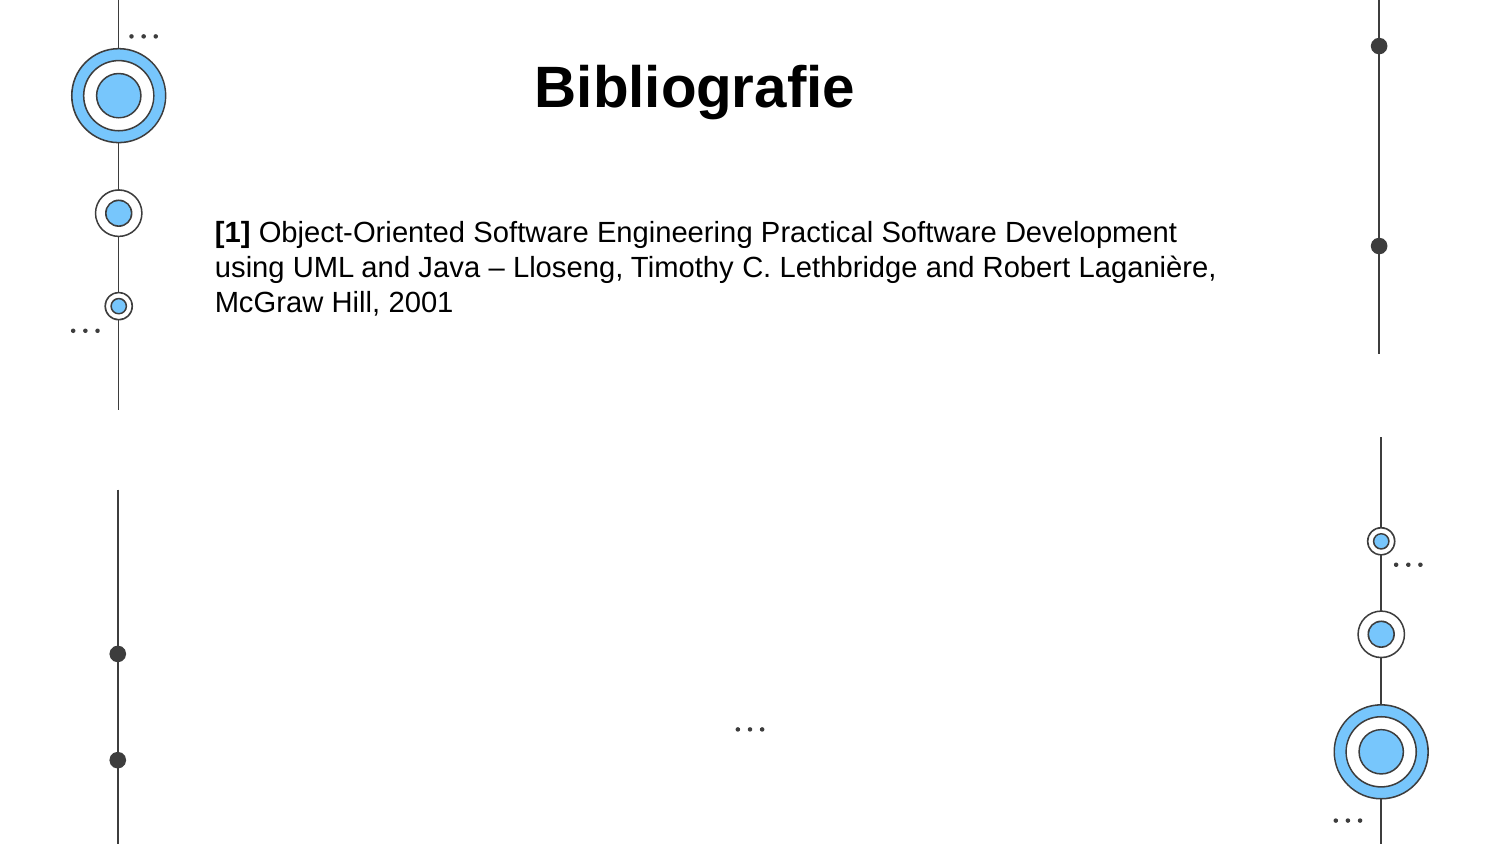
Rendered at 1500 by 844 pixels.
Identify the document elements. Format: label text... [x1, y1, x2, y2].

text_box [1] Object-Oriented Software Engineering Practical Software Development using UML and Java – Lloseng, Timothy C. Lethbridge and Robert Laganière, McGraw Hill, 2001 [199, 205, 1265, 326]
text_box Bibliografie [520, 41, 1254, 127]
